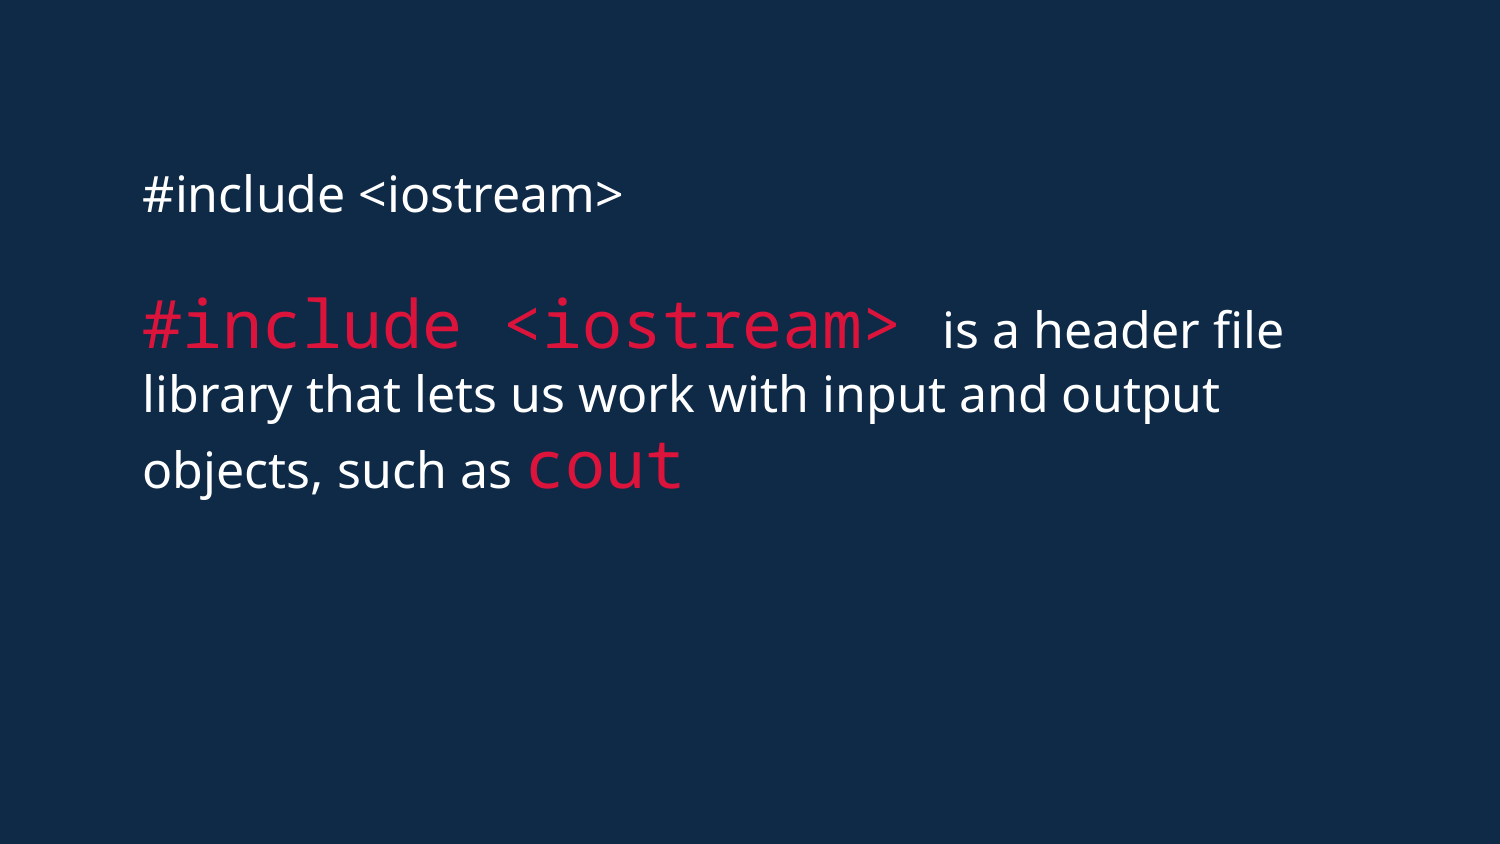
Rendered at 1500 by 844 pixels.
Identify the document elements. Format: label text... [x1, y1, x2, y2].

text_box #include <iostream> #include <iostream> is a header file library that lets us work with input and output objects, such as cout [127, 147, 1393, 817]
